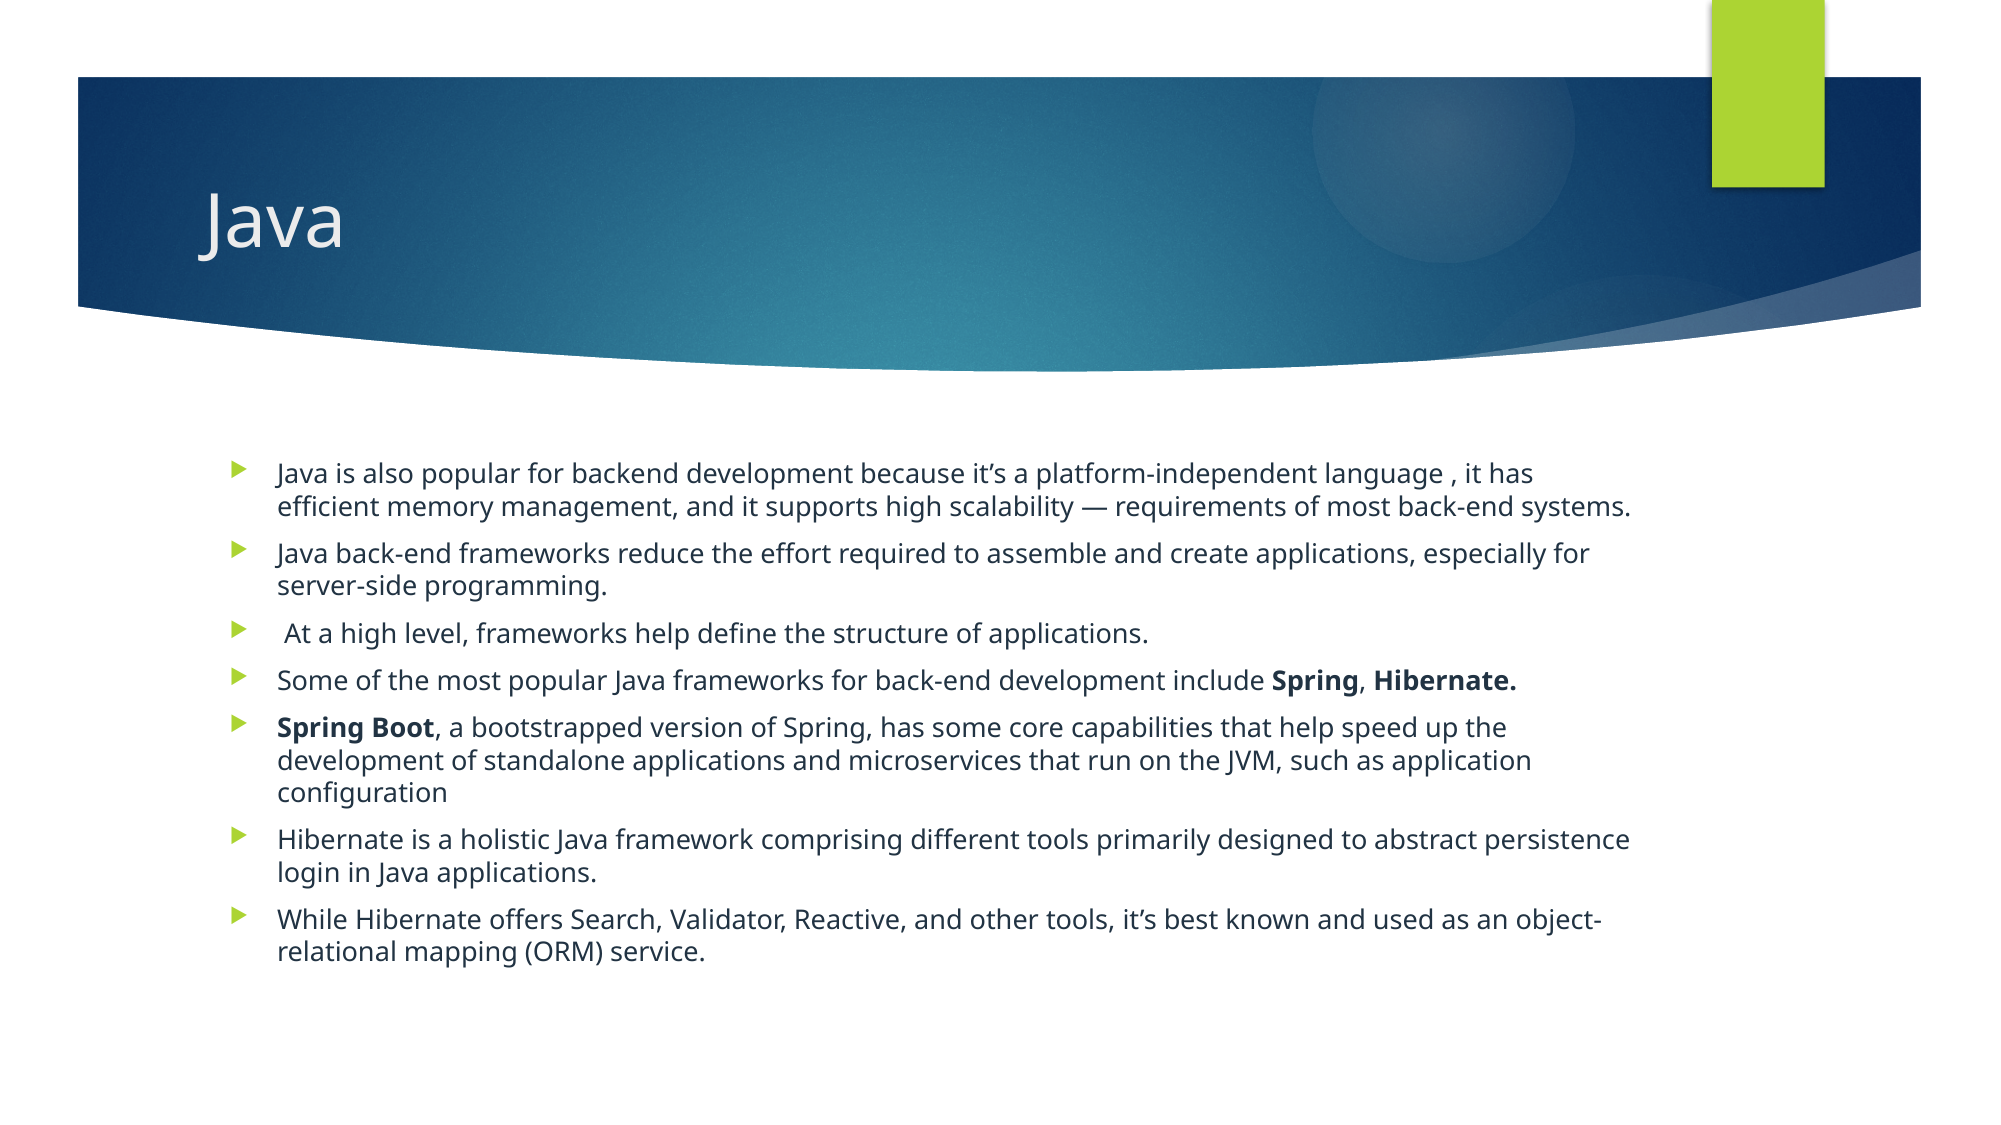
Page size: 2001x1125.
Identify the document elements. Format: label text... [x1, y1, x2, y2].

list Java is also popular for backend development because it’s a platform-independent language , it has efficient memory management, and it supports high scalability — requirements of most back-end systems. Java back-end frameworks reduce the effort required to assemble and create applications, especially for server-side programming. At a high level, frameworks help define the structure of applications. Some of the most popular Java frameworks for back-end development include Spring, Hibernate. Spring Boot, a bootstrapped version of Spring, has some core capabilities that help speed up the development of standalone applications and microservices that run on the JVM, such as application configuration Hibernate is a holistic Java framework comprising different tools primarily designed to abstract persistence login in Java applications. While Hibernate offers Search, Validator, Reactive, and other tools, it’s best known and used as an object-relational mapping (ORM) service. [214, 449, 1652, 1010]
title Java [189, 159, 1627, 276]
